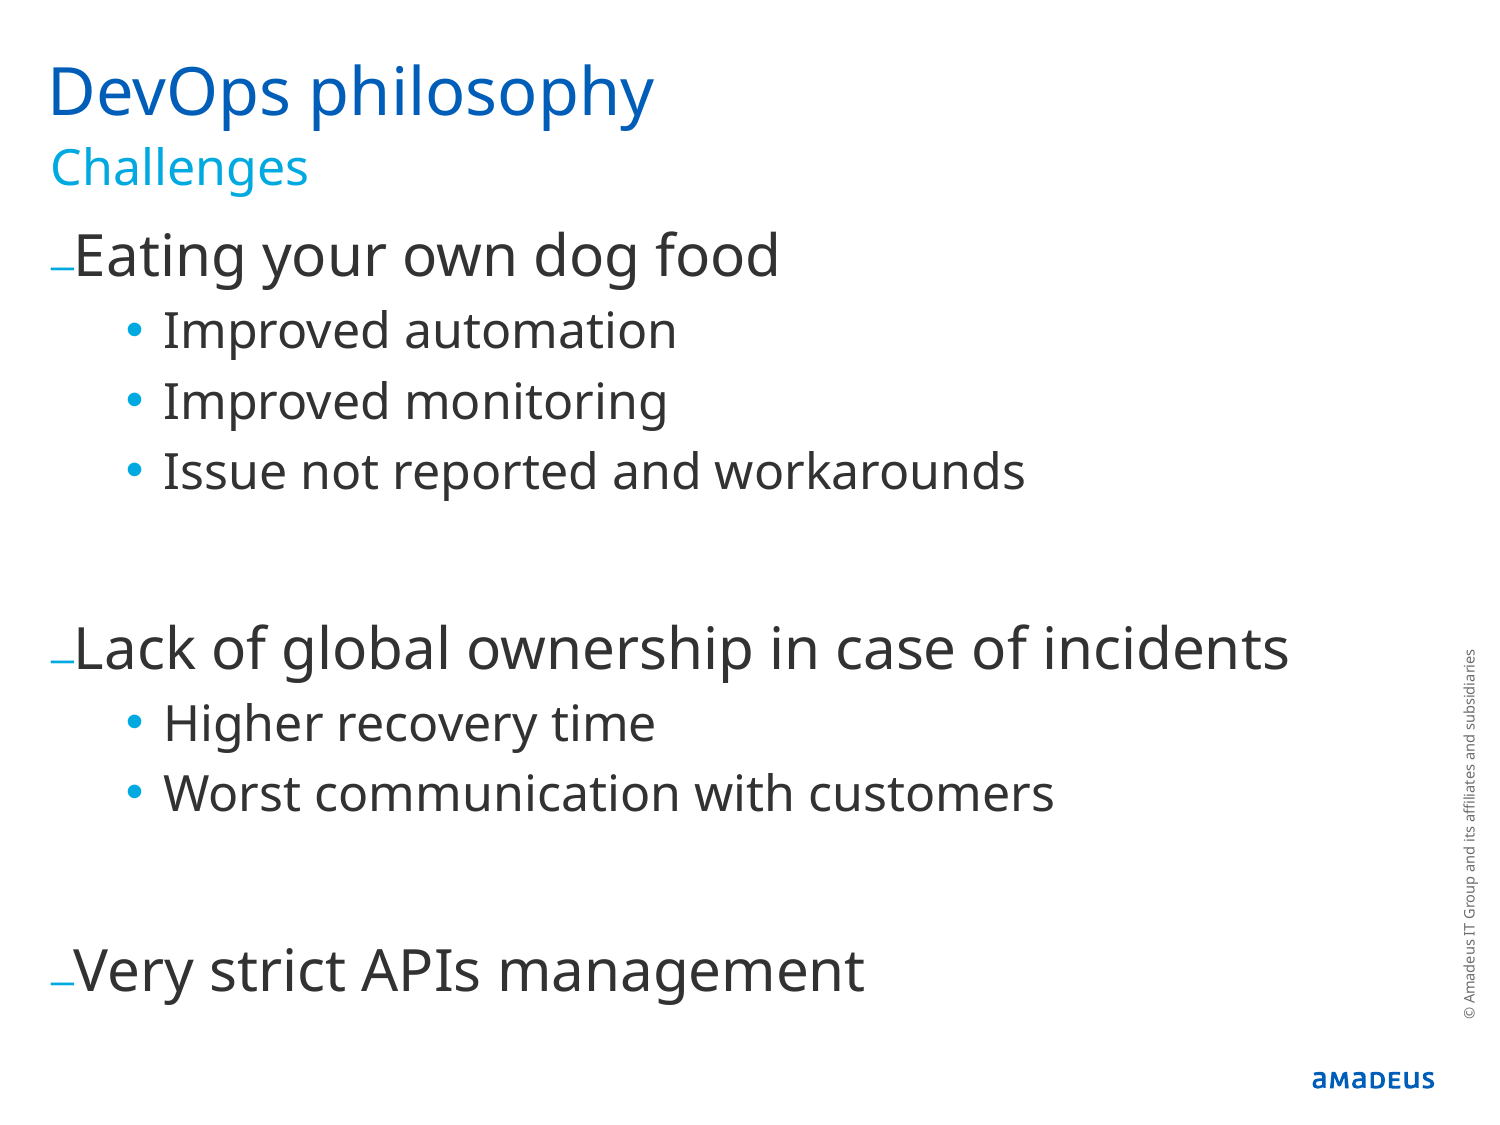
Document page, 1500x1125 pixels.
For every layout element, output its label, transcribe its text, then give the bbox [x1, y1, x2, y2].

list Eating your own dog food Improved automation Improved monitoring Issue not reported and workarounds Lack of global ownership in case of incidents Higher recovery time Worst communication with customers Very strict APIs management [36, 211, 1418, 1035]
title DevOps philosophy [33, 48, 1418, 128]
list Challenges [36, 127, 1418, 205]
footer © Amadeus IT Group and its affiliates and subsidiaries [1455, 528, 1484, 1035]
